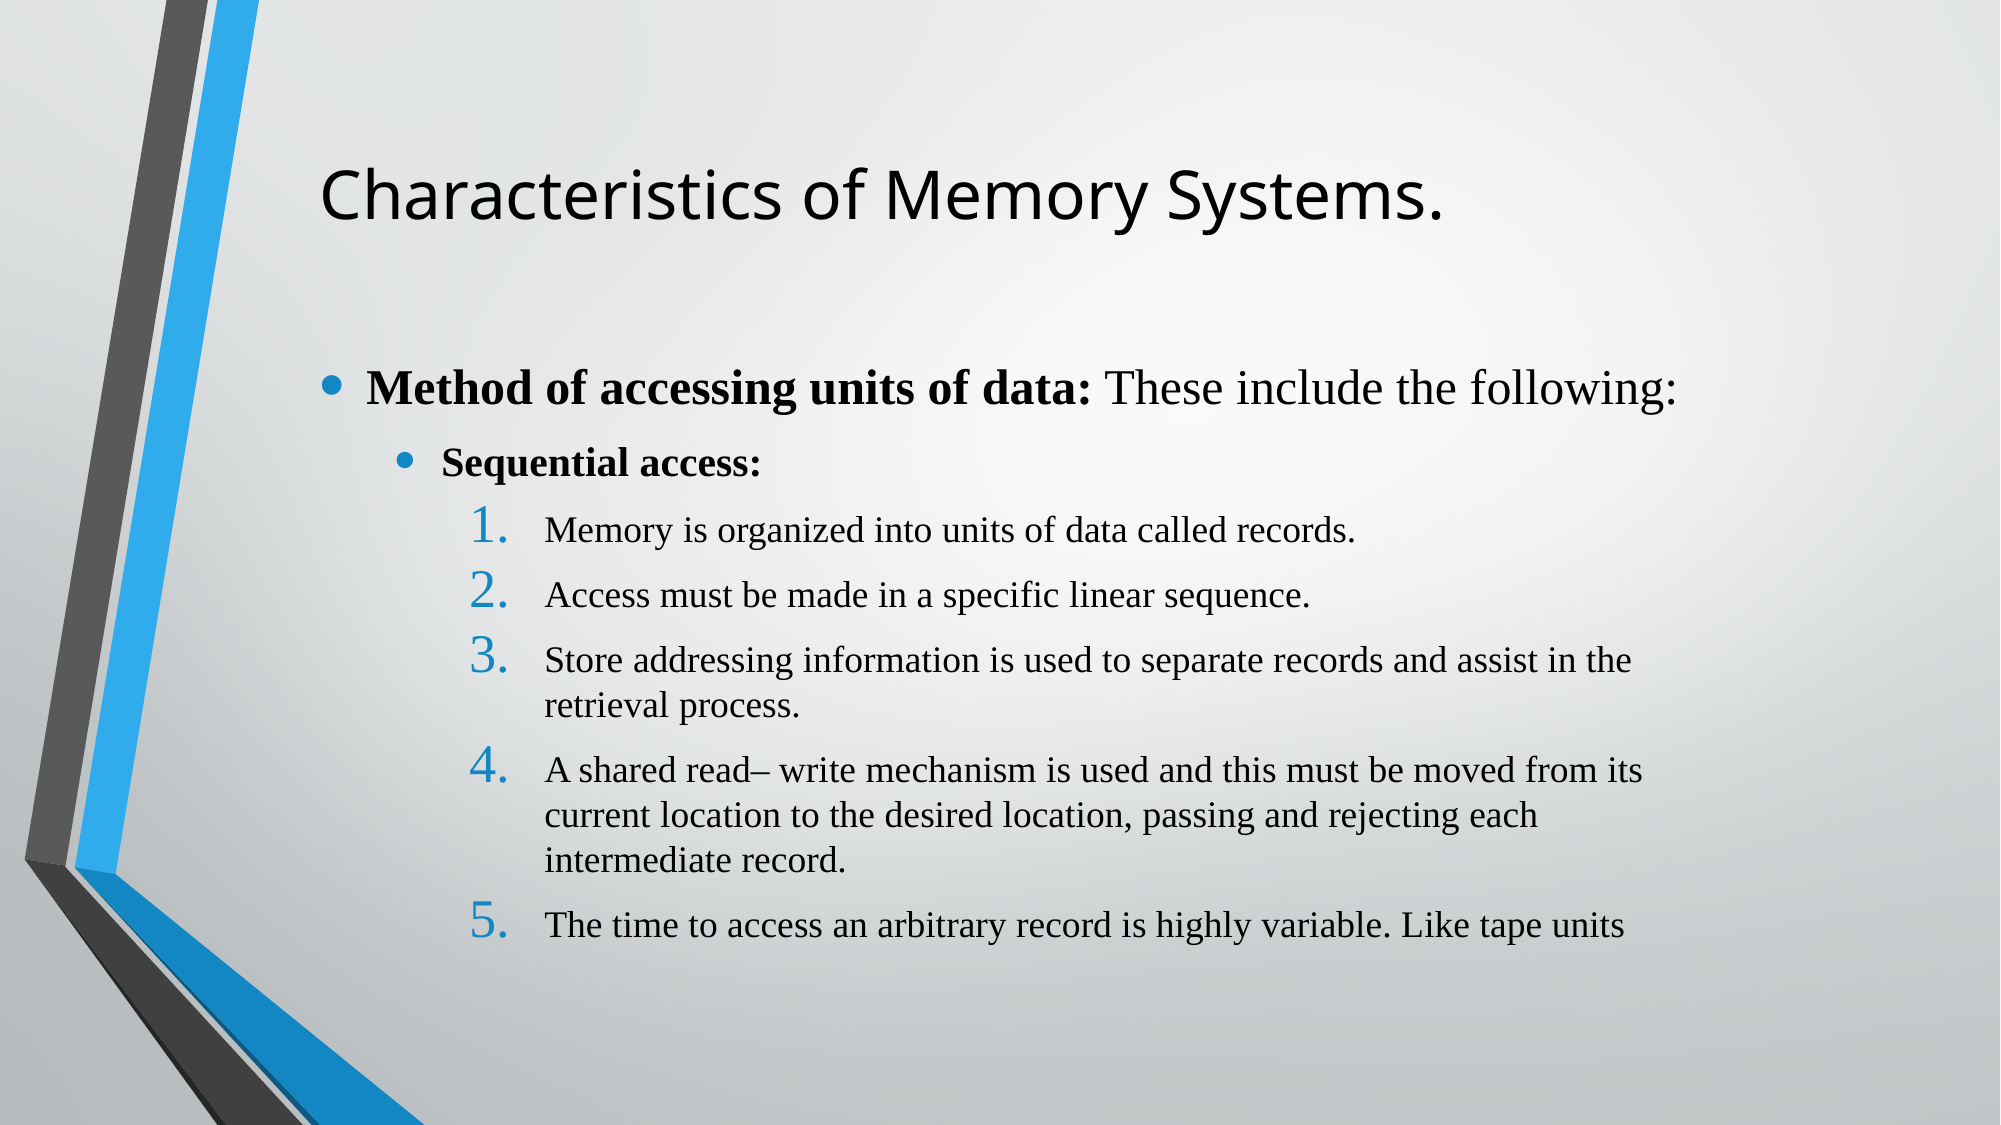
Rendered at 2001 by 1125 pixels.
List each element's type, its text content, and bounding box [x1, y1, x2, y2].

title Characteristics of Memory Systems. [304, 119, 1725, 262]
list Method of accessing units of data: These include the following: Sequential access: Memory is organized into units of data called records. Access must be made in a specific linear sequence. Store addressing information is used to separate records and assist in the retrieval process. A shared read– write mechanism is used and this must be moved from its current location to the desired location, passing and rejecting each intermediate record. The time to access an arbitrary record is highly variable. Like tape units [304, 262, 1725, 1037]
